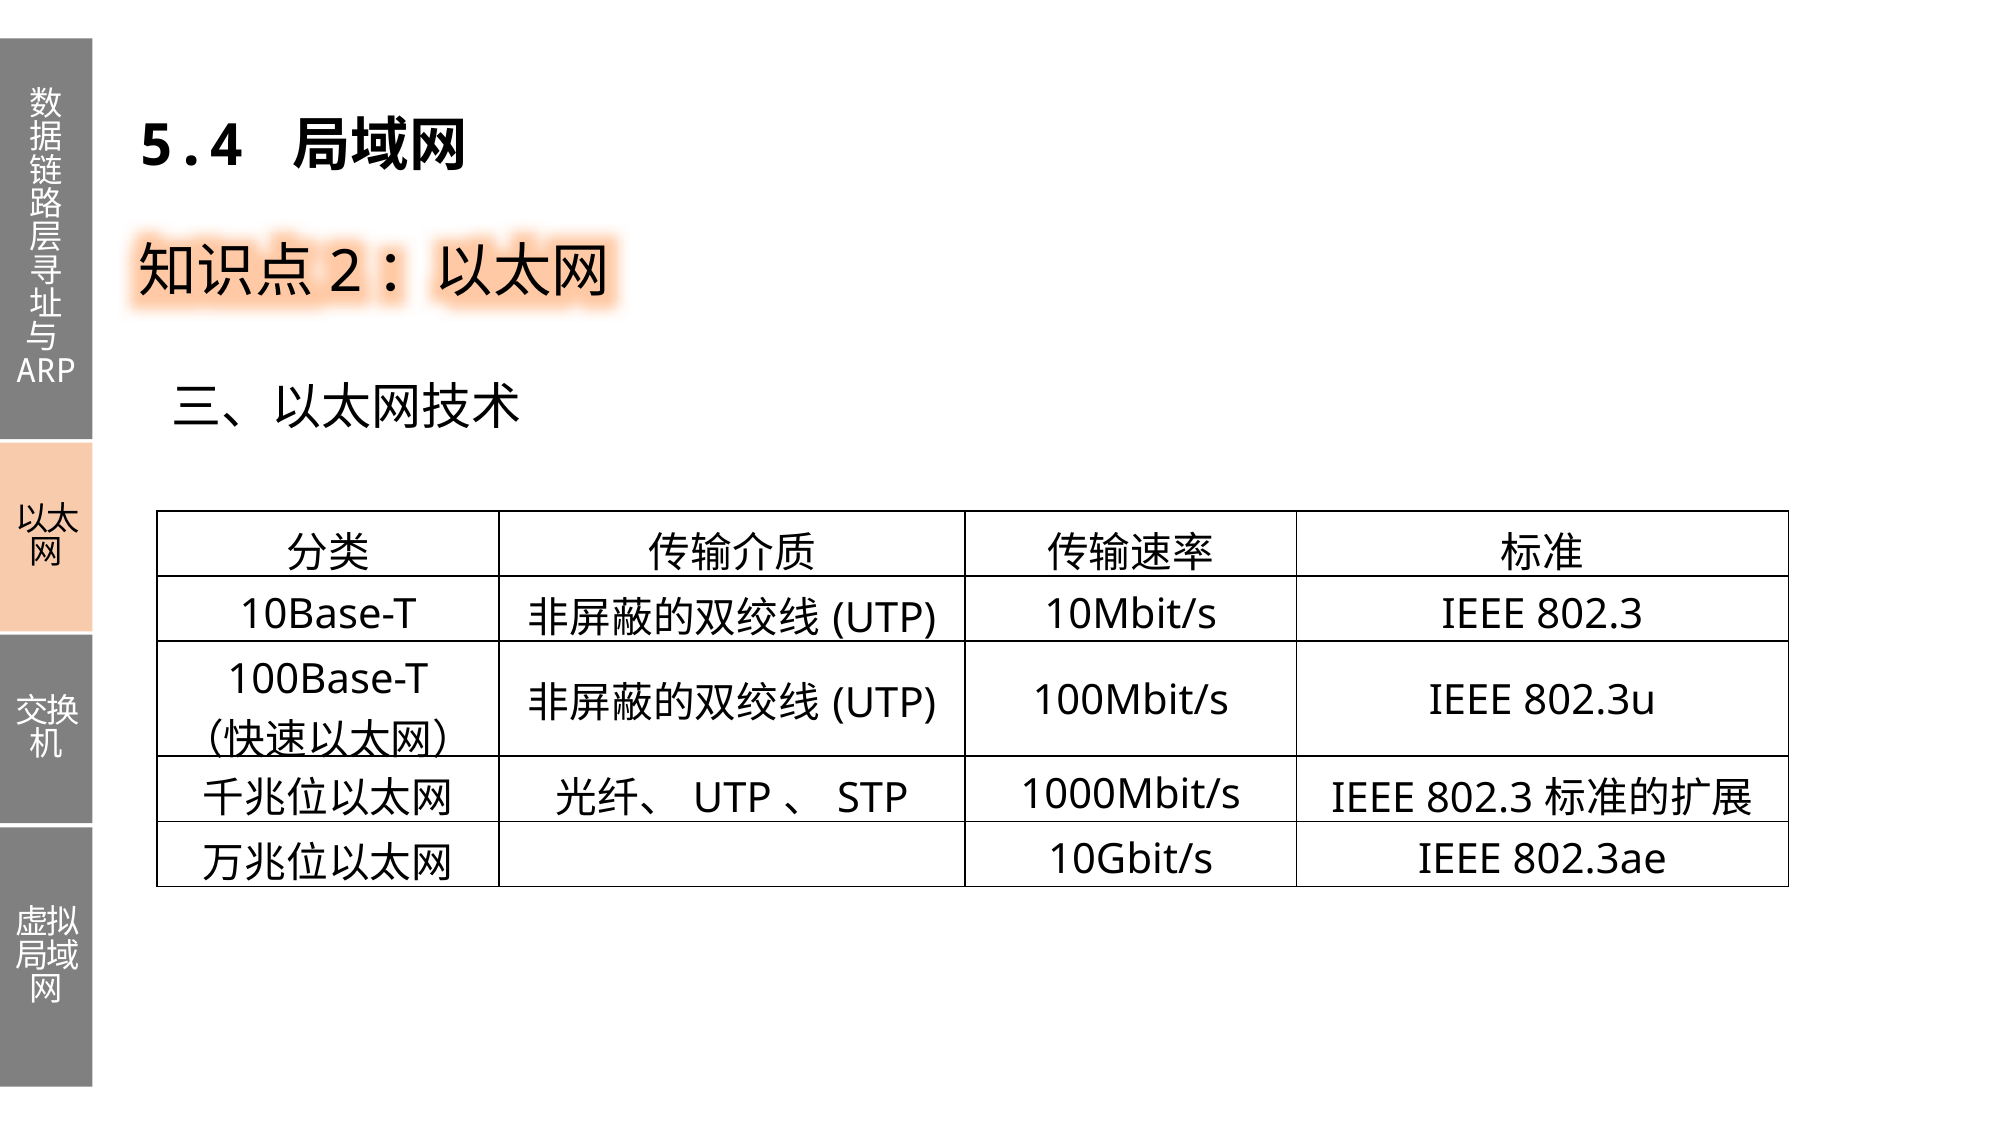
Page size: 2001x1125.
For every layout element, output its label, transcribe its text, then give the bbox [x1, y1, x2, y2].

table_cell 10Gbit/s [966, 822, 1296, 886]
table_cell IEEE 802.3ae [1297, 822, 1788, 886]
table_cell IEEE 802.3标准的扩展 [1297, 757, 1788, 821]
table_cell 光纤、UTP、STP [500, 757, 964, 821]
table_cell 非屏蔽的双绞线(UTP) [500, 642, 964, 755]
table_cell 1000Mbit/s [966, 757, 1296, 821]
table_cell 10Mbit/s [966, 577, 1296, 640]
table_cell 100Base-T （快速以太网） [158, 642, 498, 755]
table_header 传输速率 [966, 512, 1296, 575]
table_cell [500, 822, 964, 886]
table_cell 千兆位以太网 [158, 757, 498, 821]
text_box 5.4 局域网 [120, 97, 1568, 154]
table_cell IEEE 802.3 [1297, 577, 1788, 640]
table_header 标准 [1297, 512, 1788, 575]
table_cell IEEE 802.3u [1297, 642, 1788, 755]
table_cell 10Base-T [158, 577, 498, 640]
table_cell 非屏蔽的双绞线(UTP) [500, 577, 964, 640]
table_header 分类 [158, 512, 498, 575]
table_cell 100Mbit/s [966, 642, 1296, 755]
text_box 三、以太网技术 [157, 336, 769, 442]
table_cell 万兆位以太网 [158, 822, 498, 886]
table_header 传输介质 [500, 512, 964, 575]
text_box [0, 38, 93, 1087]
text_box 知识点2：以太网 [120, 172, 1945, 329]
